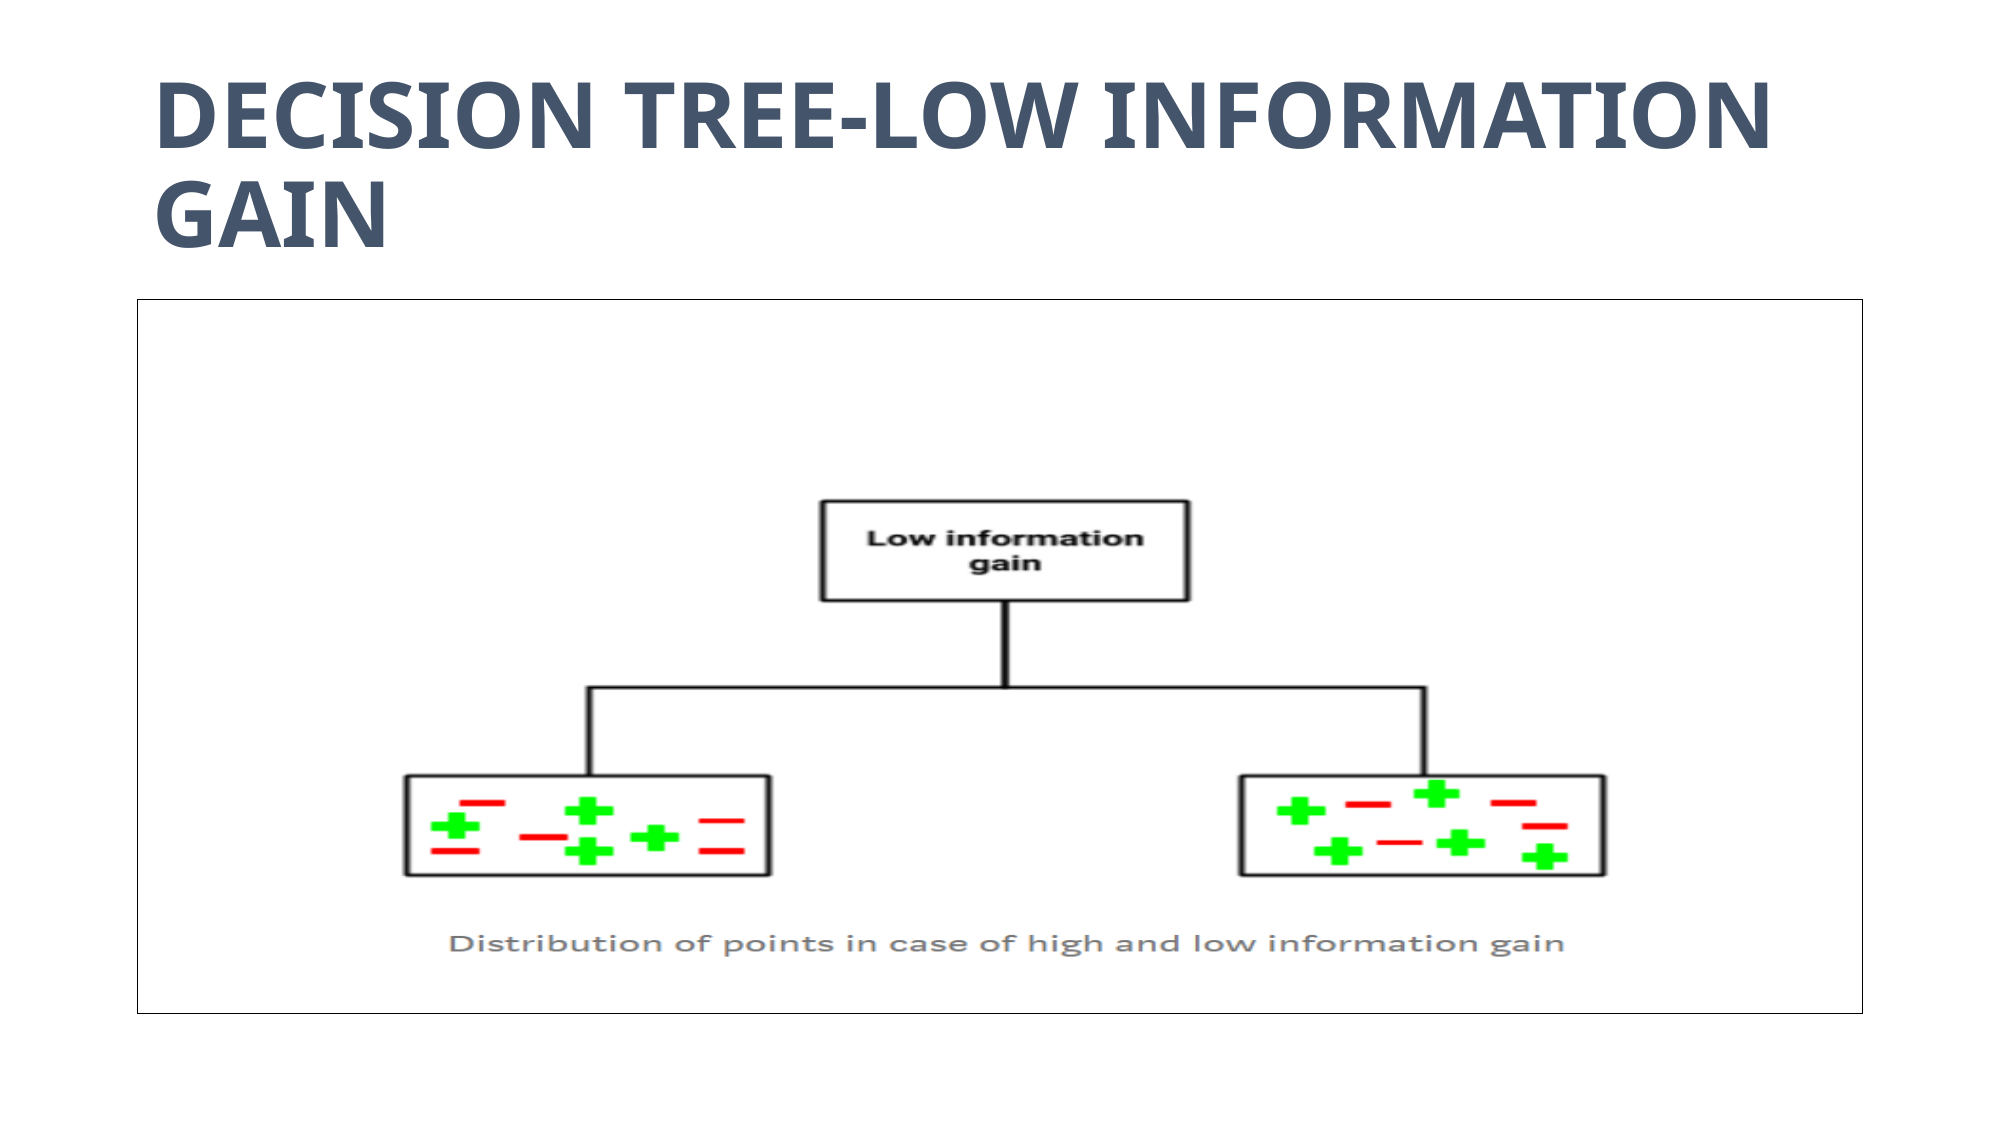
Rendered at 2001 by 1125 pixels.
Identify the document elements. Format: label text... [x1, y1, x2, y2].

title DECISION TREE-LOW INFORMATION GAIN [137, 59, 1863, 278]
picture [254, 378, 1722, 999]
list [137, 299, 1863, 1014]
